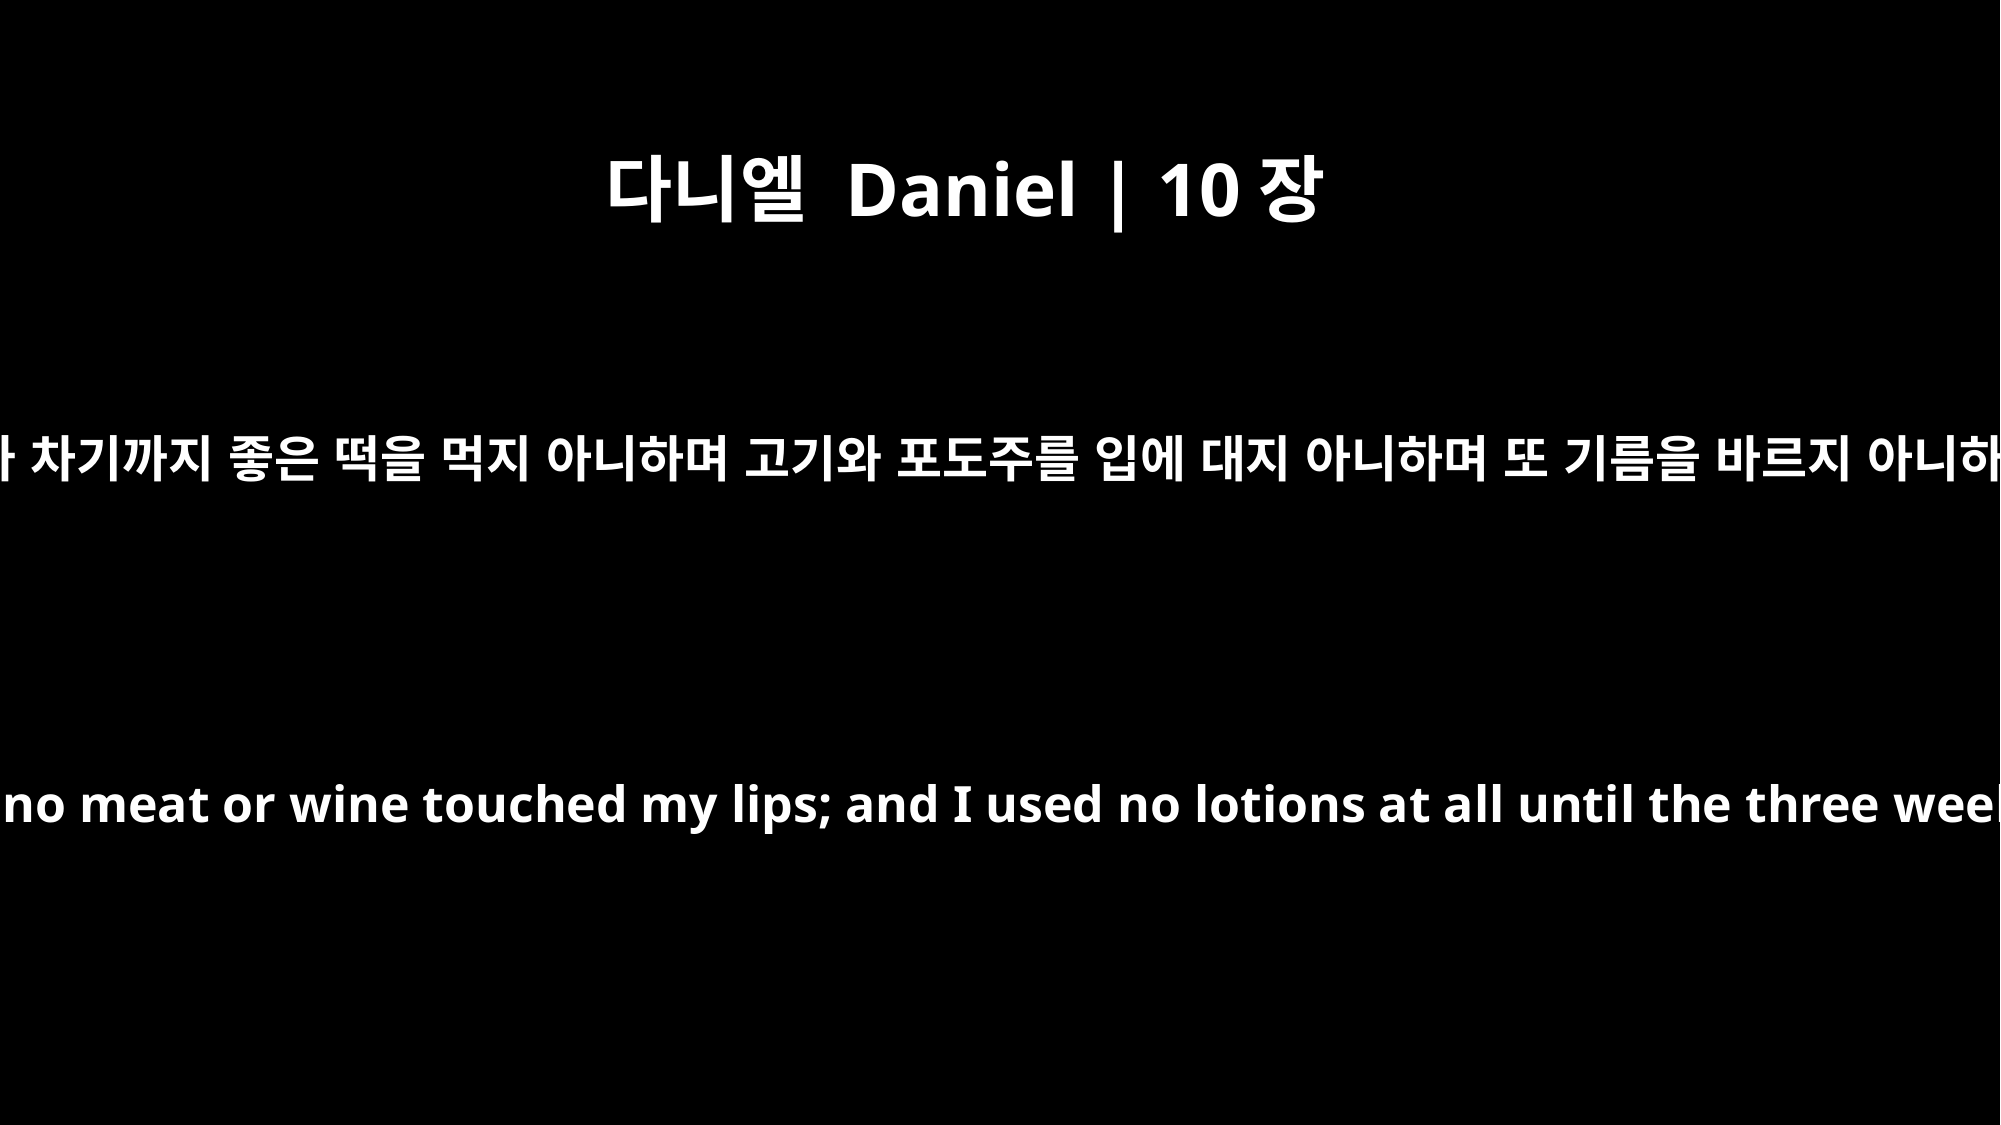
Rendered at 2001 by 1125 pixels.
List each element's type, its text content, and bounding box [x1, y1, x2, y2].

text_box 다니엘 Daniel | 10장 [591, 136, 1341, 239]
text_box I ate no choice food; no meat or wine touched my lips; and I used no lotions at all until the three weeks were over. [0, 764, 2000, 840]
text_box 3 세 이레가 차기까지 좋은 떡을 먹지 아니하며 고기와 포도주를 입에 대지 아니하며 또 기름을 바르지 아니하니라 [0, 359, 2000, 495]
